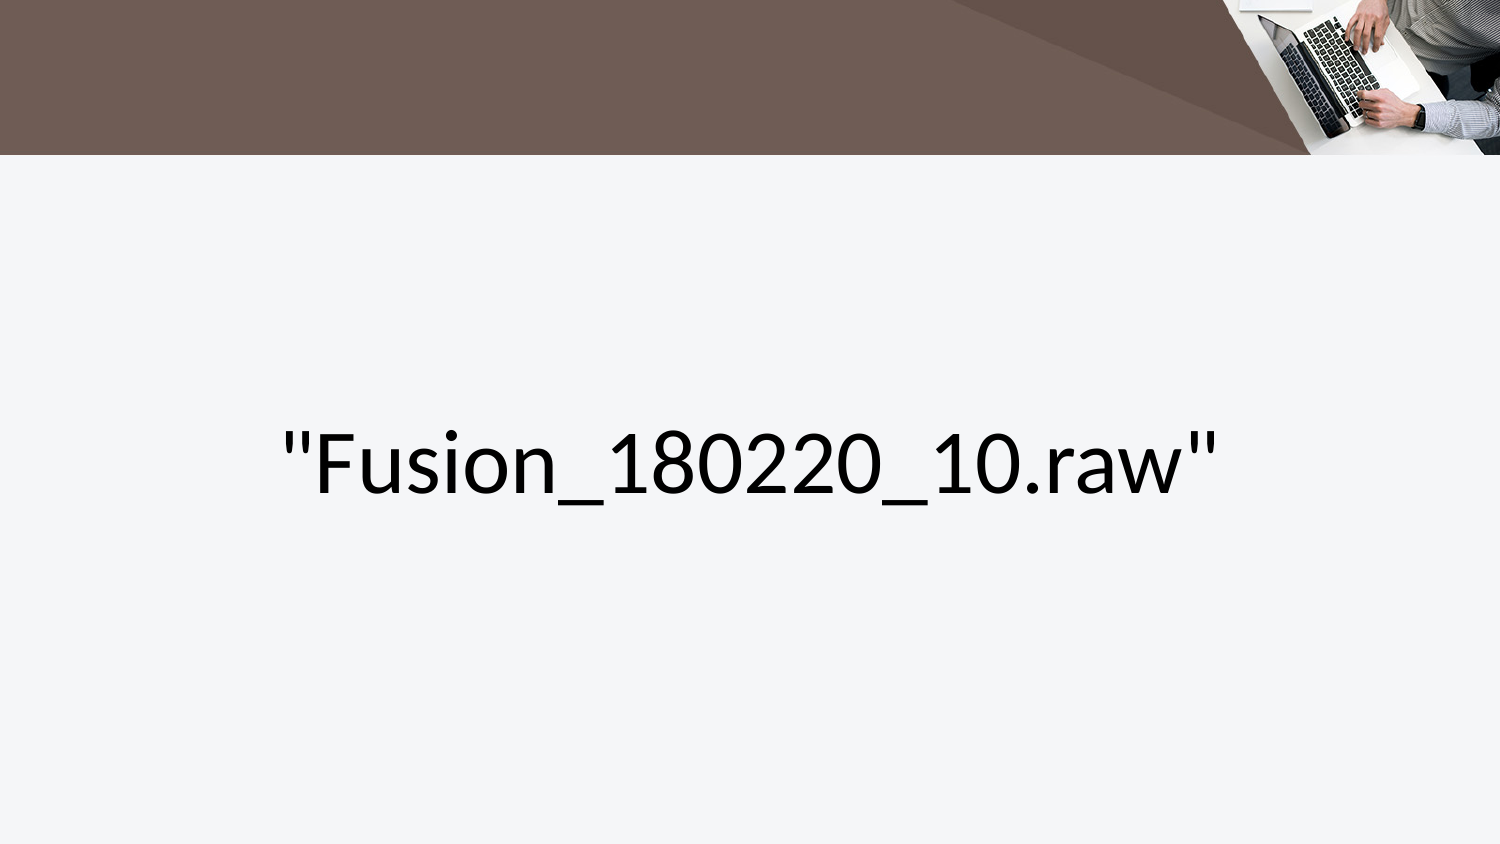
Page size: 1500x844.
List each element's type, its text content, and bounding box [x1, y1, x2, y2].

picture [0, 0, 1500, 844]
title "Fusion_180220_10.raw" [75, 241, 1425, 672]
